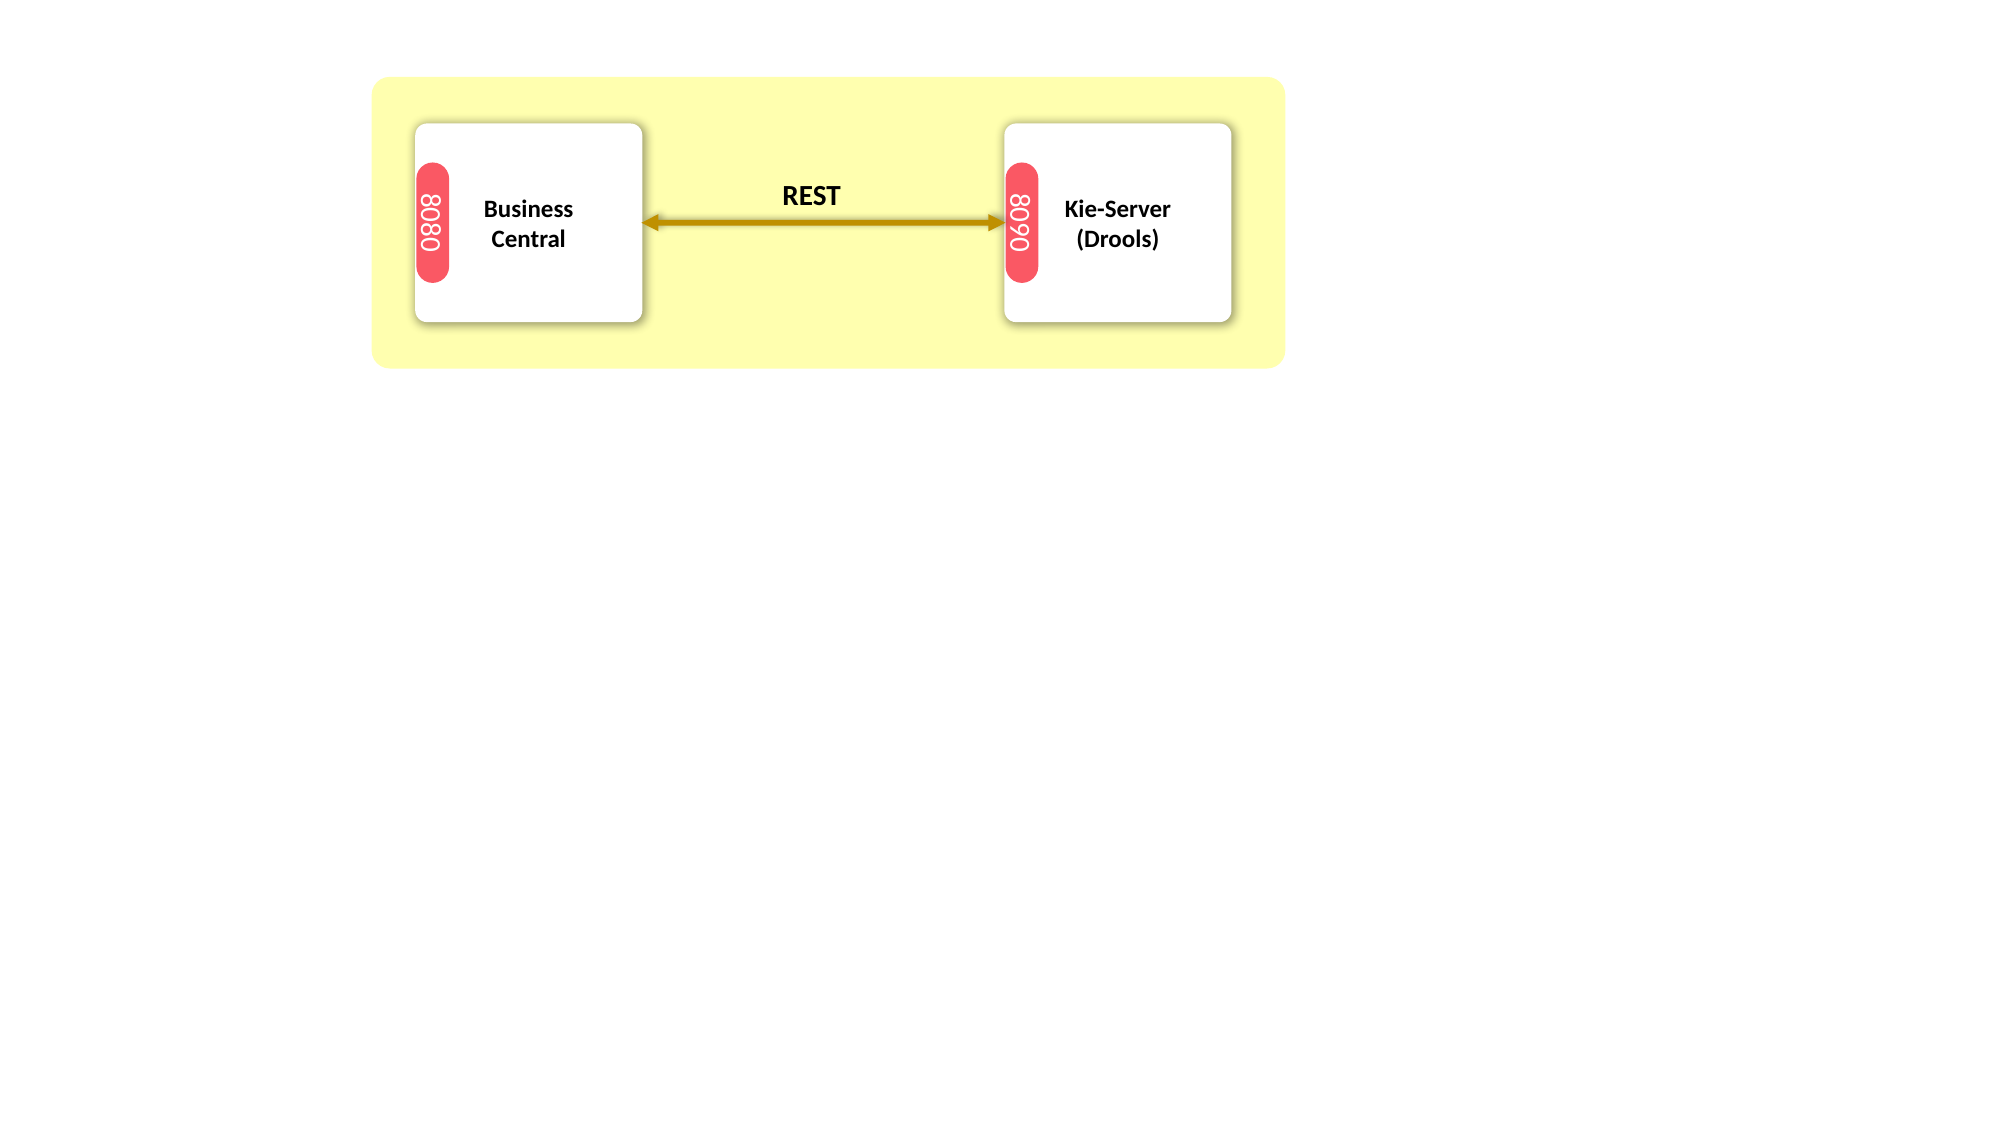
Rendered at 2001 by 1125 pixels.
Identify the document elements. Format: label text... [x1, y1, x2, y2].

text_box [371, 76, 1286, 369]
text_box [416, 124, 642, 322]
text_box REST [767, 169, 874, 219]
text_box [1005, 124, 1231, 322]
